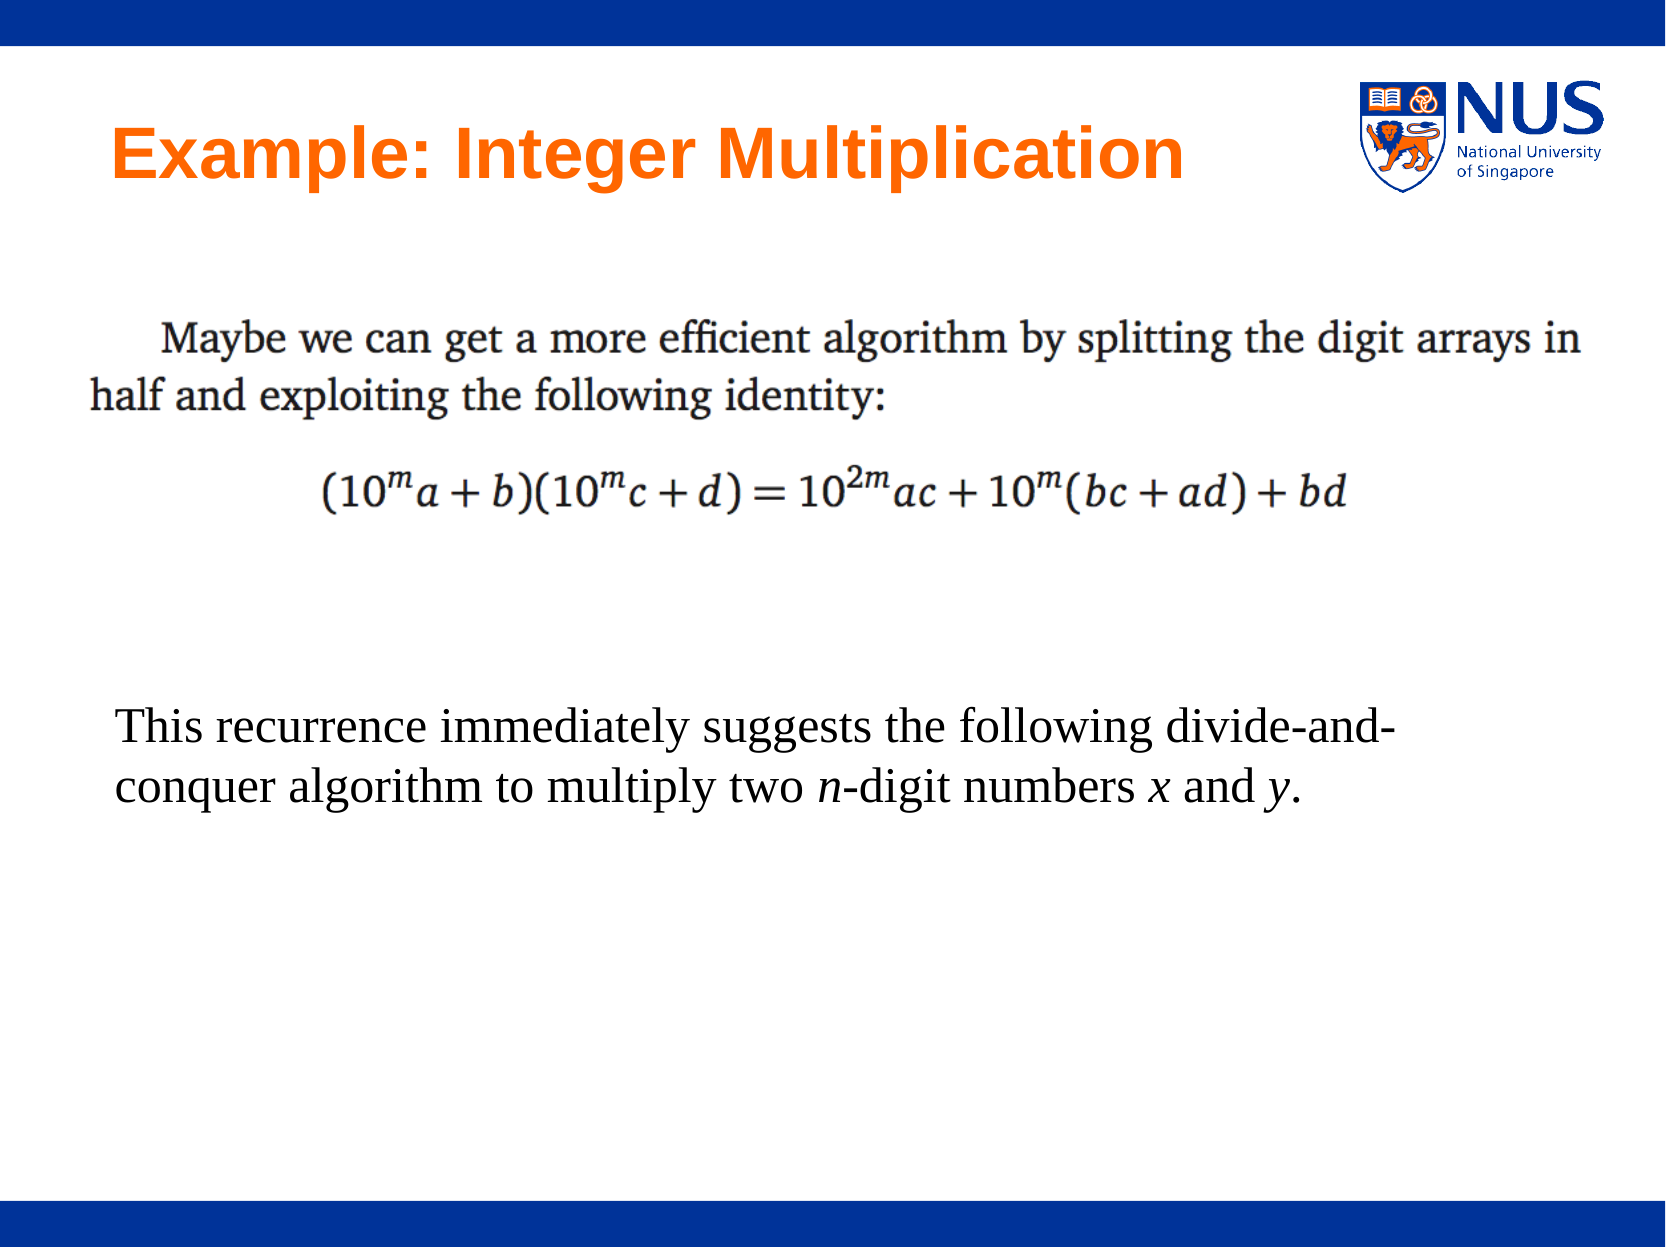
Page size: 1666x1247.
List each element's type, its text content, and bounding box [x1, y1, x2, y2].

text_box Example: Integer Multiplication [95, 98, 1283, 305]
picture [1350, 70, 1615, 201]
picture [69, 306, 1609, 536]
text_box This recurrence immediately suggests the following divide-and-conquer algorithm to multiply two n-digit numbers x and y. [99, 685, 1508, 881]
